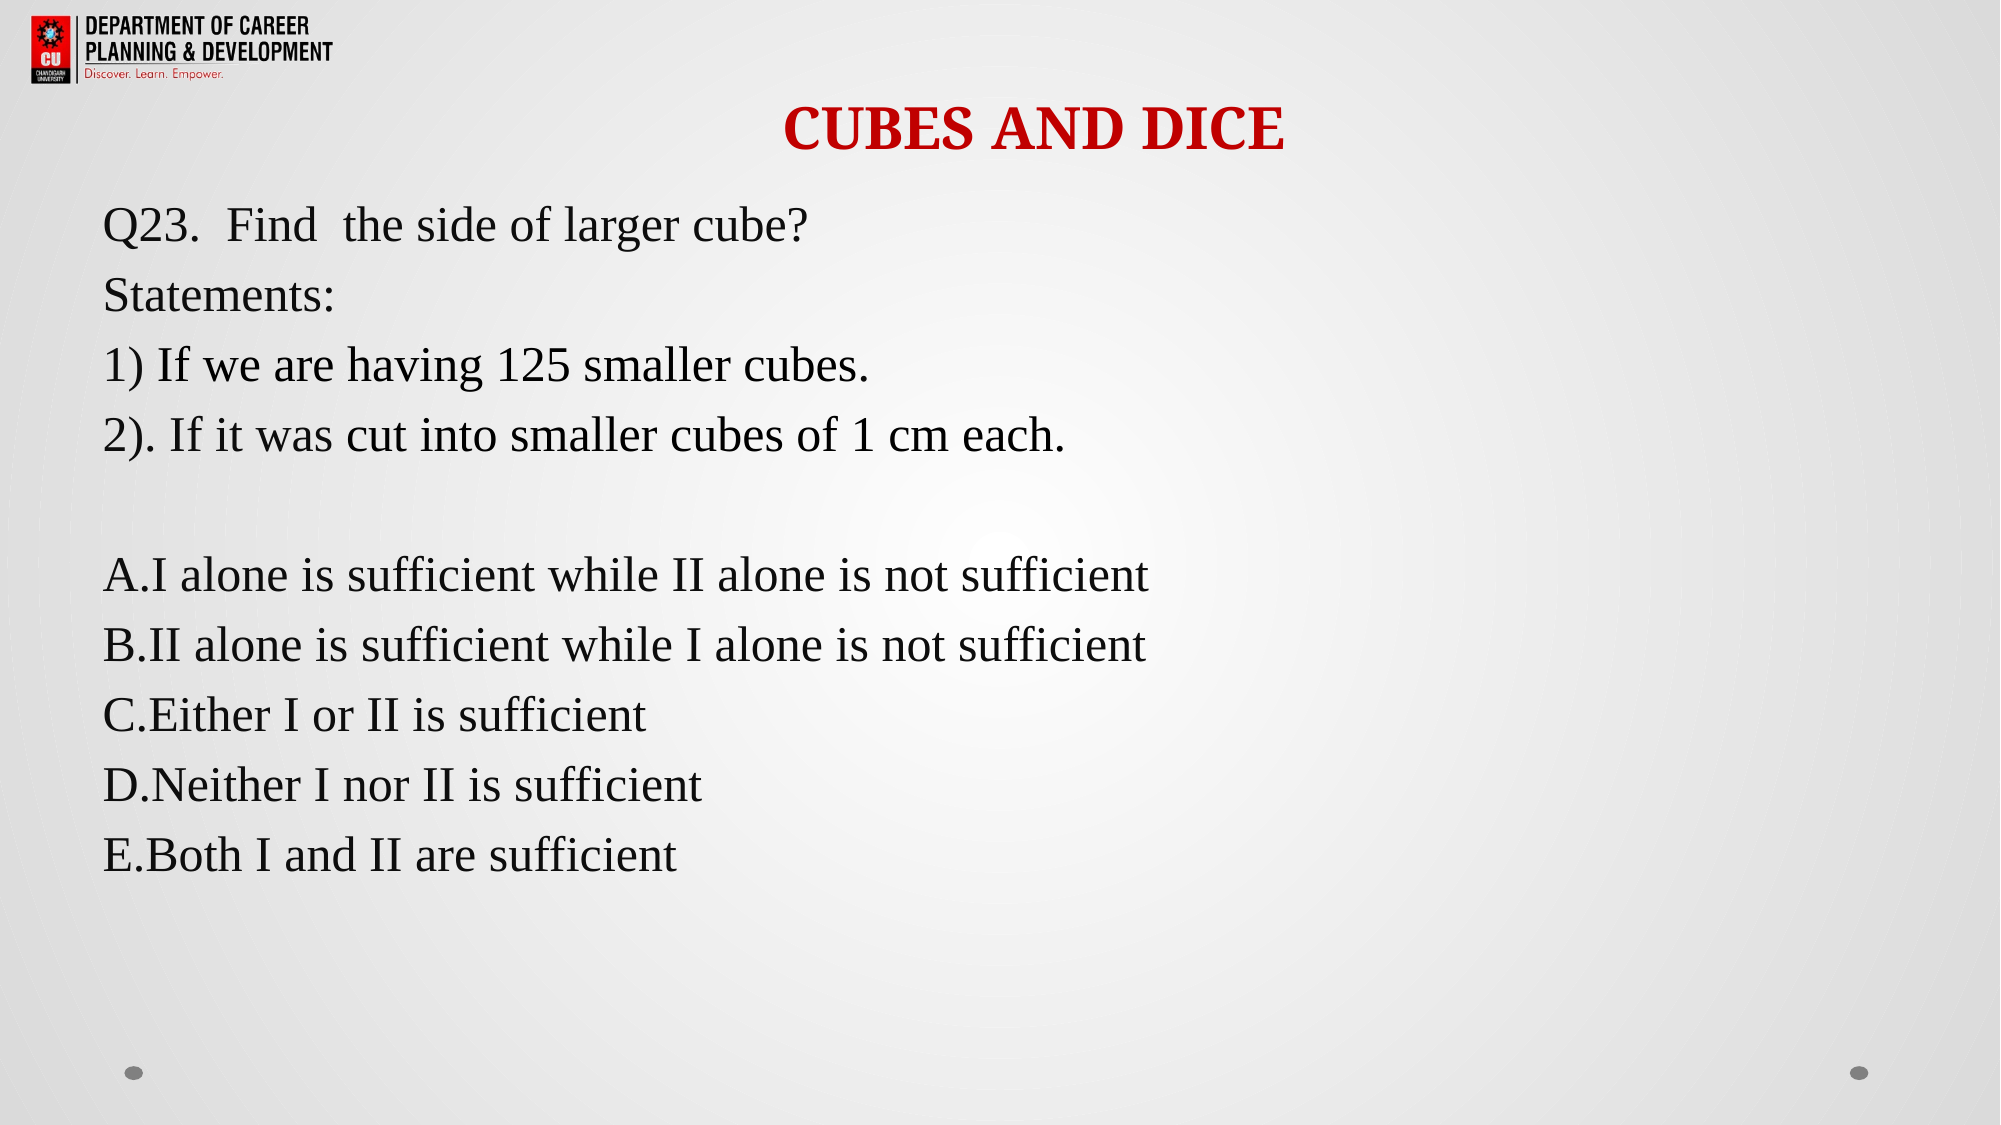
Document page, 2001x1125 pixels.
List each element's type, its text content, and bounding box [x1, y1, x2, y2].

list Q23. Find the side of larger cube? Statements: 1) If we are having 125 smaller cubes. 2). If it was cut into smaller cubes of 1 cm each. A.I alone is sufficient while II alone is not sufficient B.II alone is sufficient while I alone is not sufficient C.Either I or II is sufficient D.Neither I nor II is sufficient E.Both I and II are sufficient [87, 184, 1938, 1085]
picture [23, 0, 134, 100]
title CUBES AND DICE [134, 0, 1935, 169]
